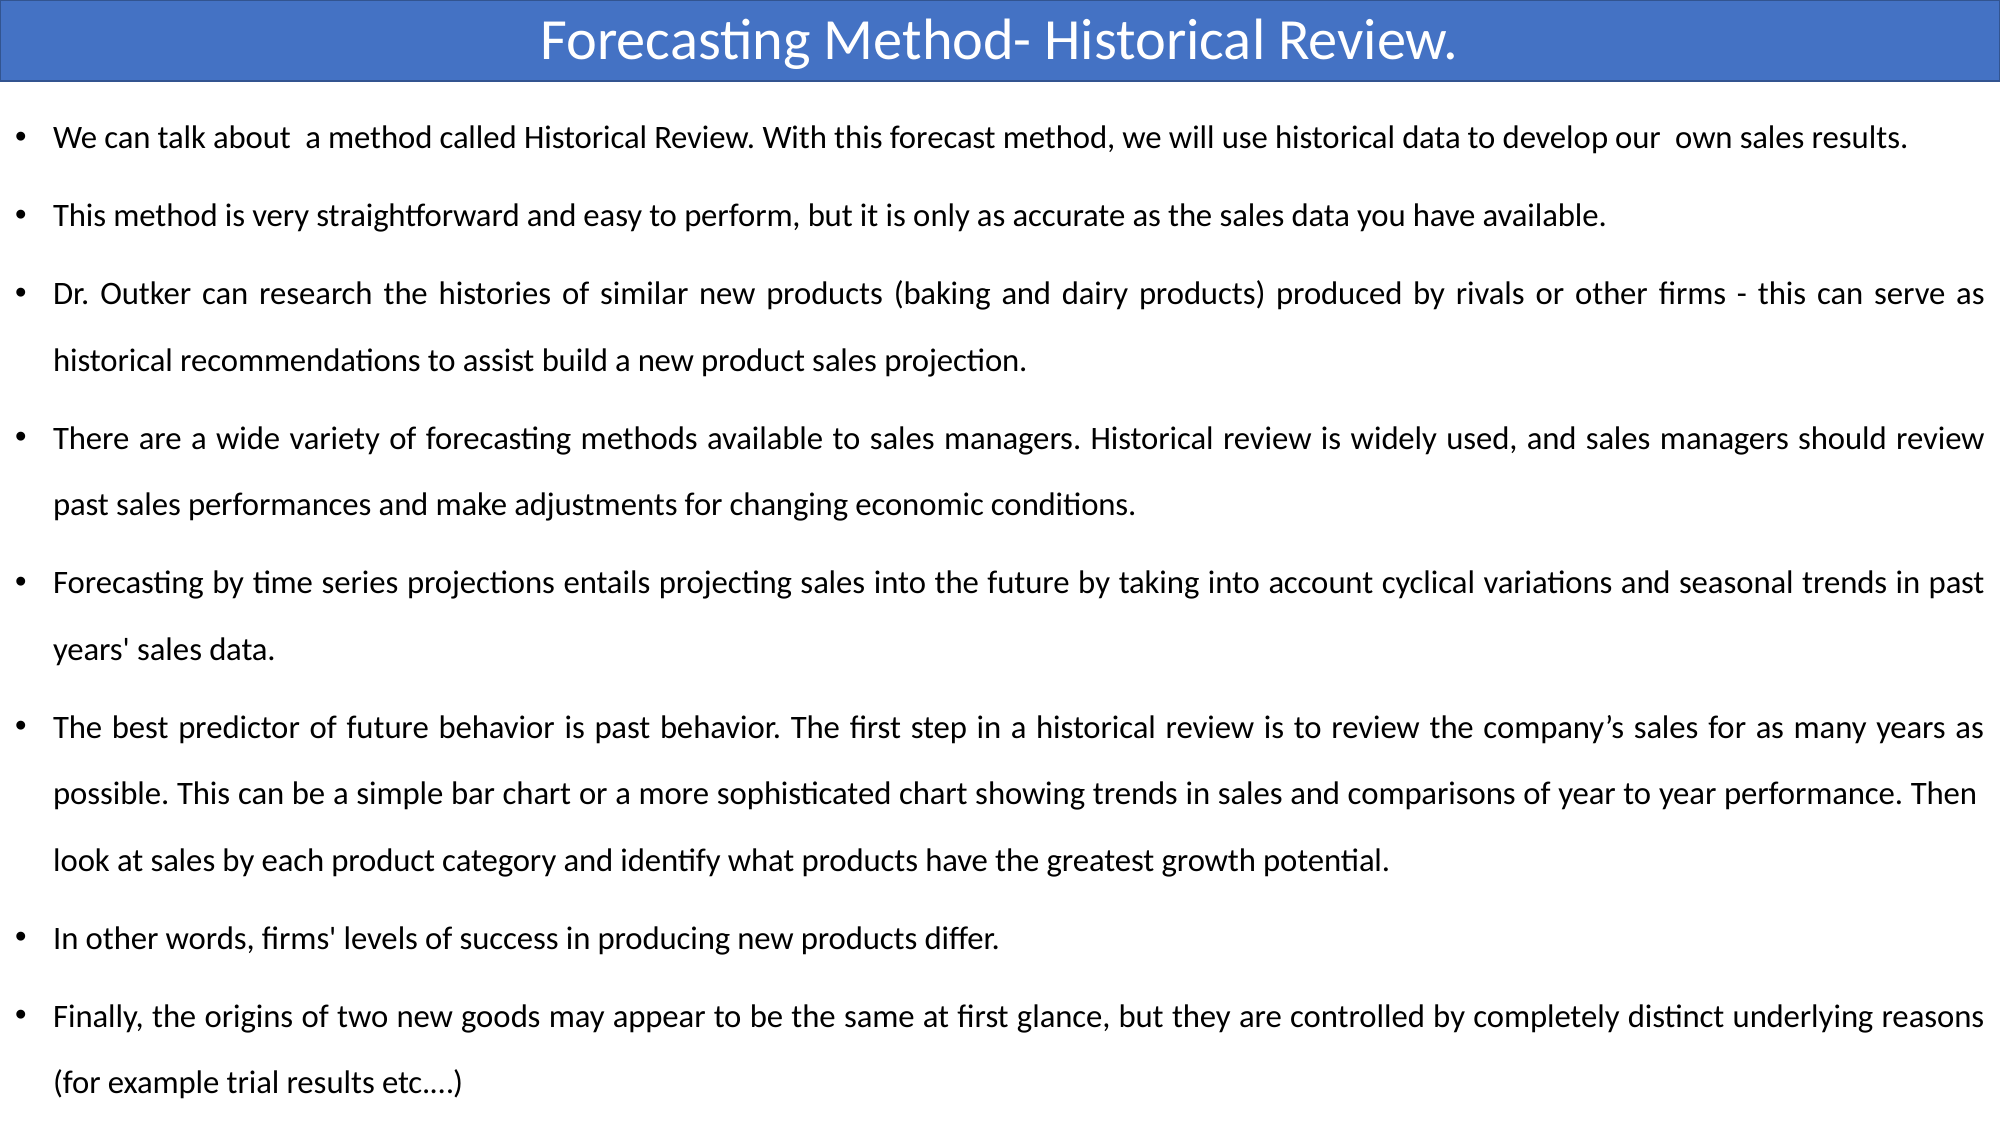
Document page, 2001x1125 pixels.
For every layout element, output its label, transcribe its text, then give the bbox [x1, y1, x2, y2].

list We can talk about a method called Historical Review. With this forecast method, we will use historical data to develop our own sales results. This method is very straightforward and easy to perform, but it is only as accurate as the sales data you have available. Dr. Outker can research the histories of similar new products (baking and dairy products) produced by rivals or other firms - this can serve as historical recommendations to assist build a new product sales projection. There are a wide variety of forecasting methods available to sales managers. Historical review is widely used, and sales managers should review past sales performances and make adjustments for changing economic conditions. Forecasting by time series projections entails projecting sales into the future by taking into account cyclical variations and seasonal trends in past years' sales data. The best predictor of future behavior is past behavior. The first step in a historical review is to review the company’s sales for as many years as possible. This can be a simple bar chart or a more sophisticated chart showing trends in sales and comparisons of year to year performance. Then look at sales by each product category and identify what products have the greatest growth potential. In other words, firms' levels of success in producing new products differ. Finally, the origins of two new goods may appear to be the same at first glance, but they are controlled by completely distinct underlying reasons (for example trial results etc.…) [0, 81, 2000, 1125]
title Forecasting Method- Historical Review. [0, 0, 2000, 81]
